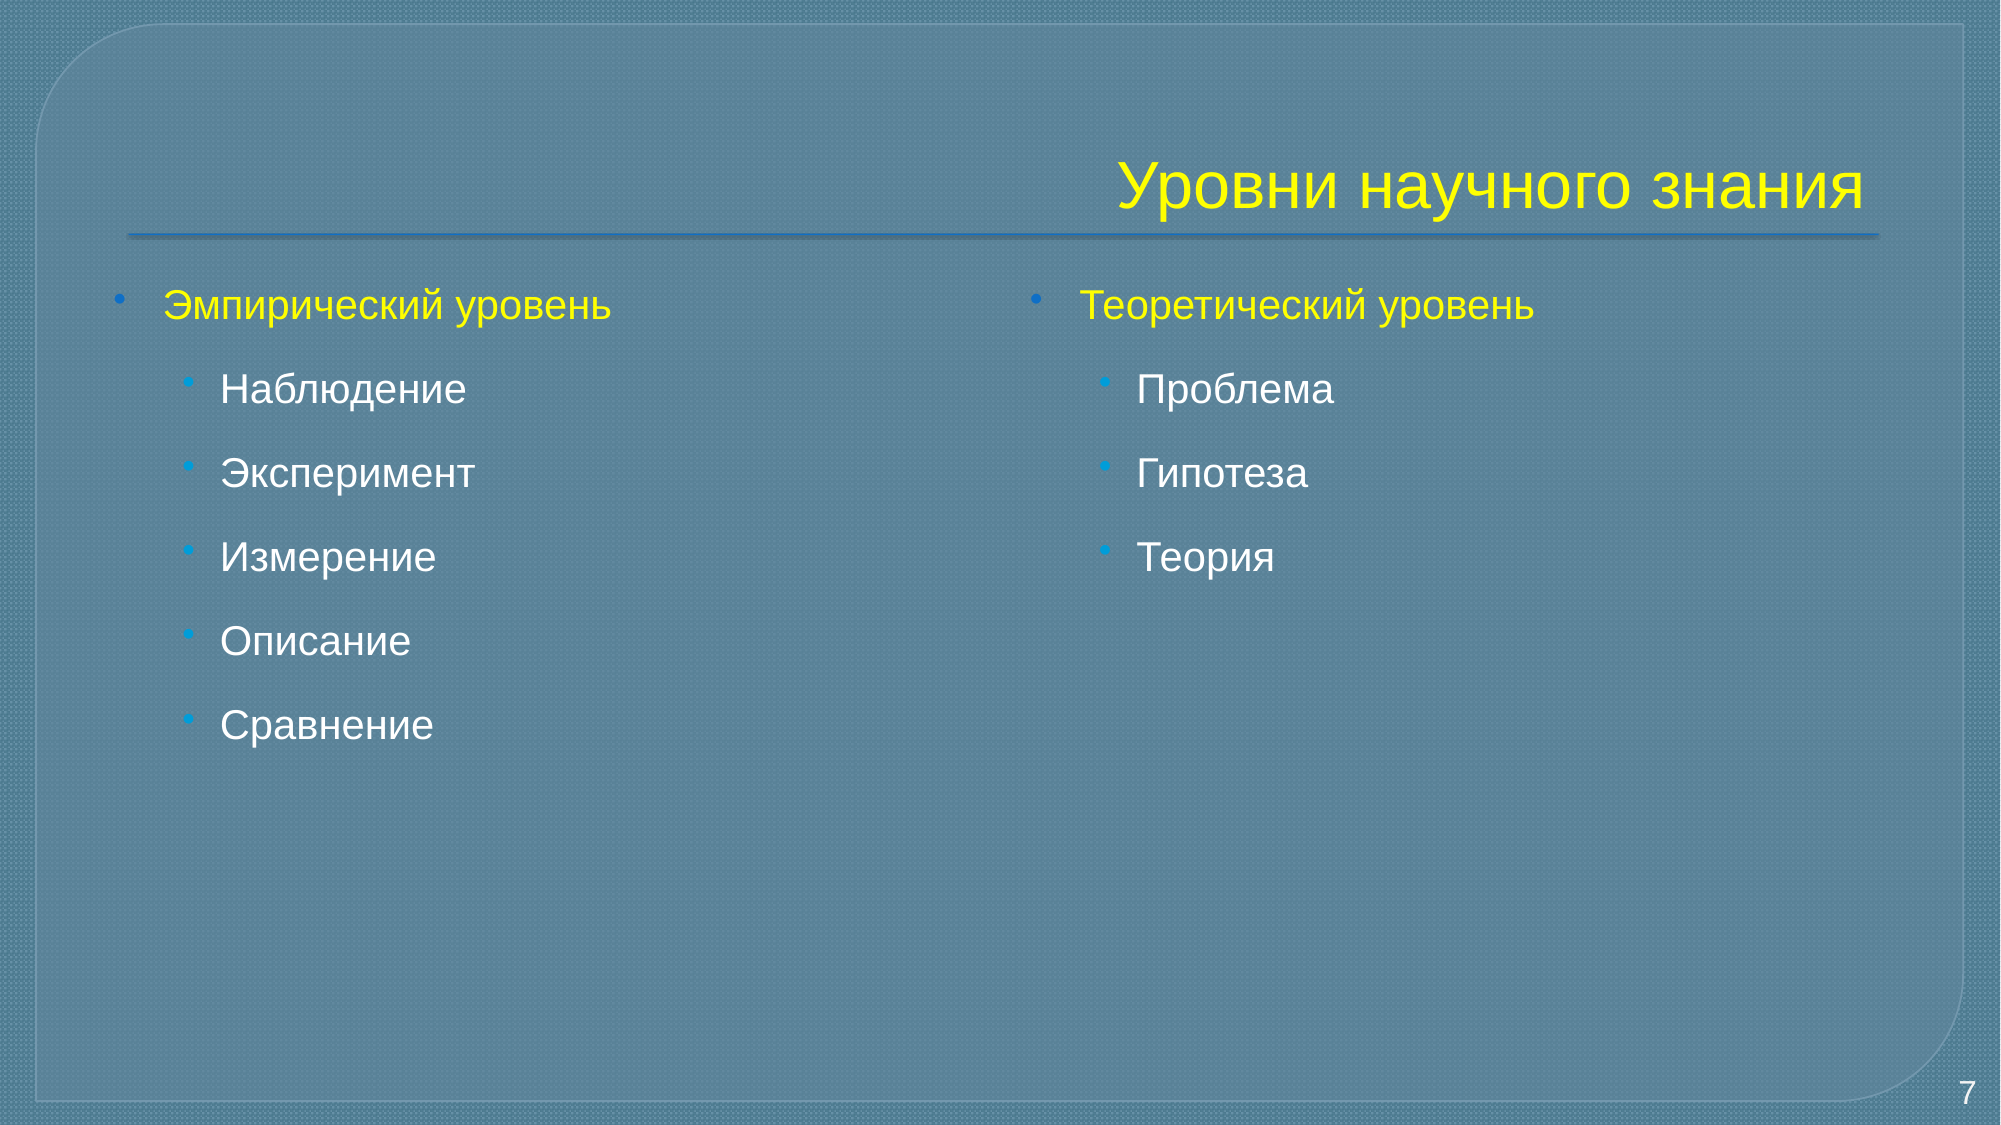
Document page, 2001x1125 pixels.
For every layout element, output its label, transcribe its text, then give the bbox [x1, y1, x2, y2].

title Уровни научного знания [99, 41, 1900, 230]
list Эмпирический уровень Наблюдение Эксперимент Измерение Описание Сравнение [99, 270, 984, 1013]
list Теоретический уровень Проблема Гипотеза Теория [1016, 270, 1900, 1013]
slide_number 7 [1890, 1068, 1992, 1114]
